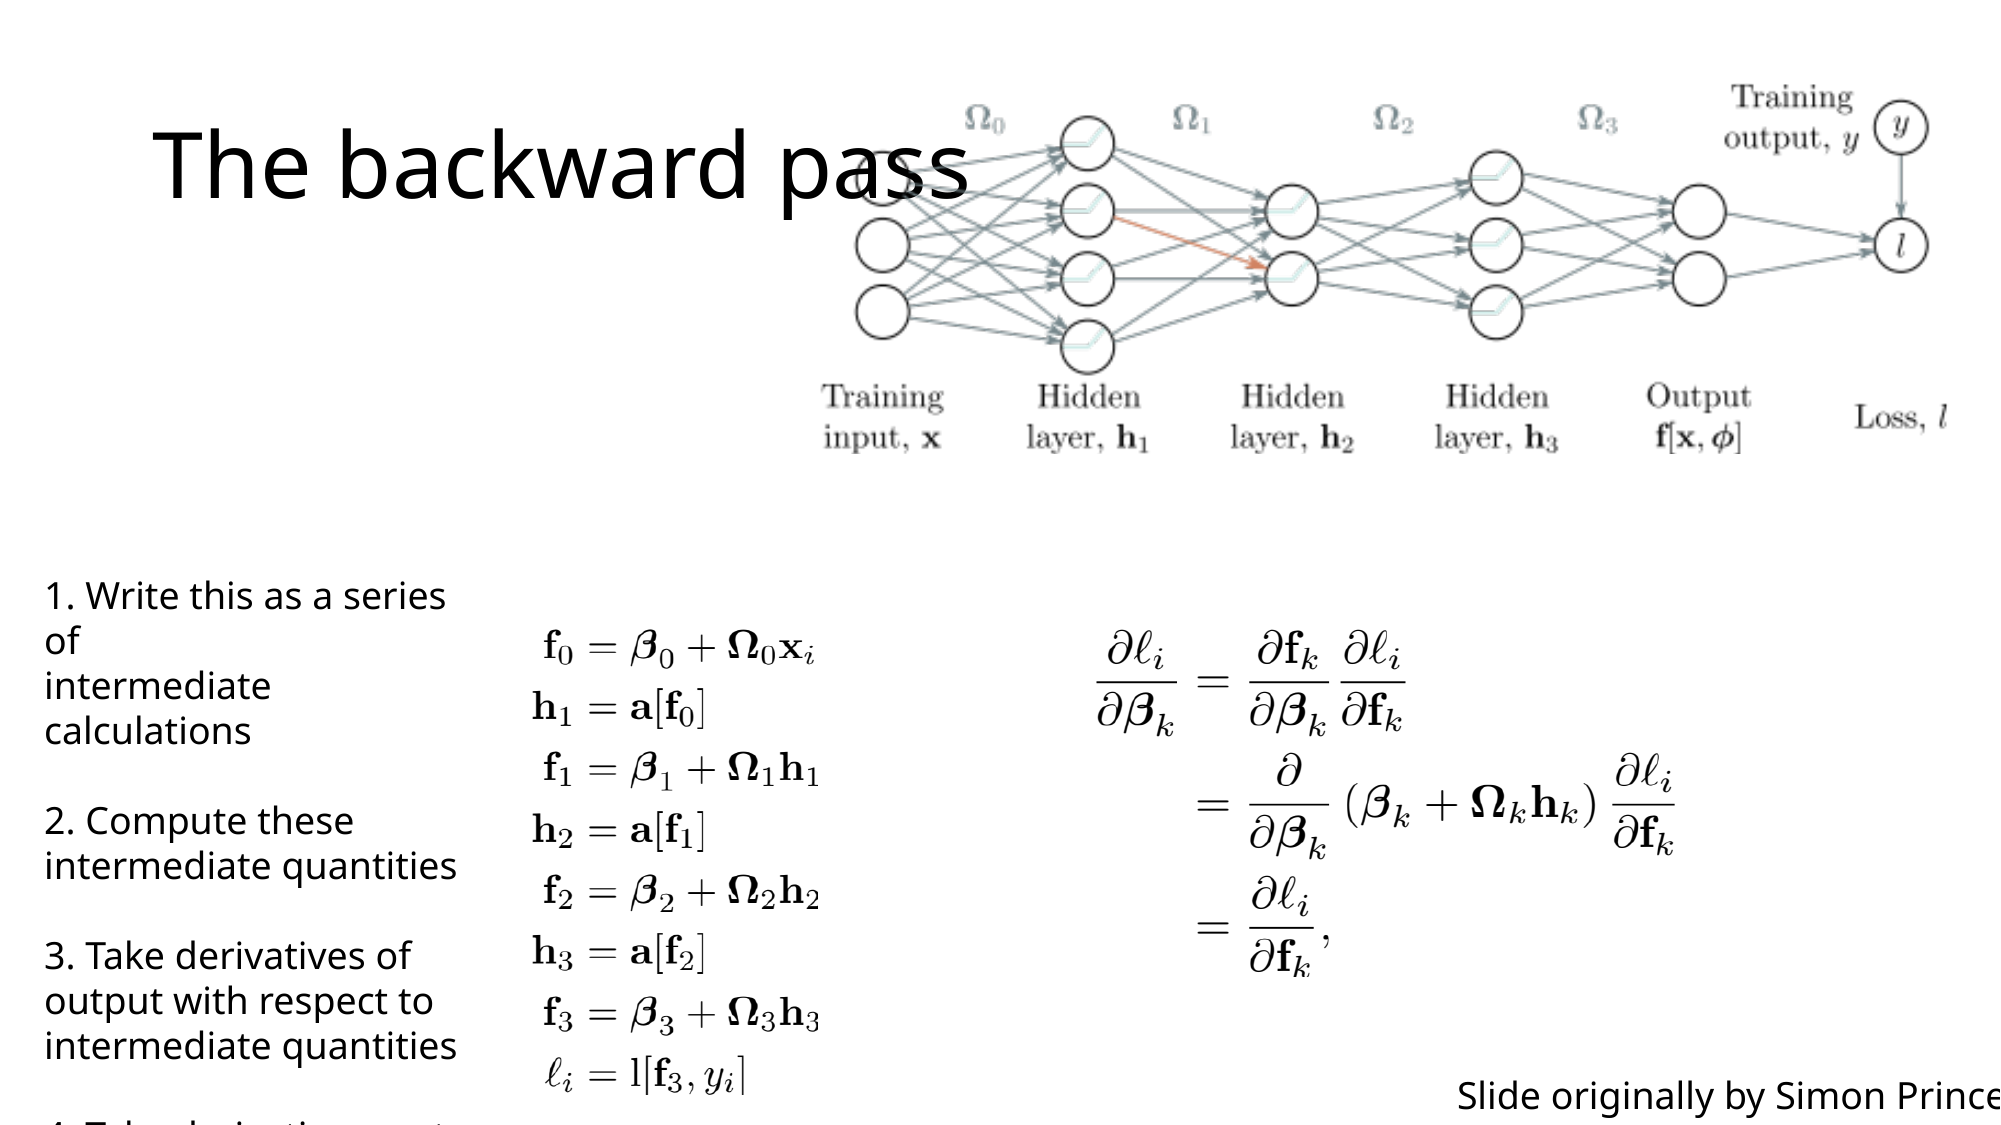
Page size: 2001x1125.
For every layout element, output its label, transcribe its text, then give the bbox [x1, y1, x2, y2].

text_box 1. Write this as a series of intermediate calculations 2. Compute these intermediate quantities 3. Take derivatives of output with respect to intermediate quantities 4. Take derivatives w.r.t. parameters [29, 564, 476, 1125]
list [817, 83, 1954, 454]
text_box Slide originally by Simon Prince [1442, 1064, 2000, 1125]
picture [531, 629, 819, 1095]
title The backward pass [137, 59, 1863, 278]
picture [1095, 629, 1676, 978]
